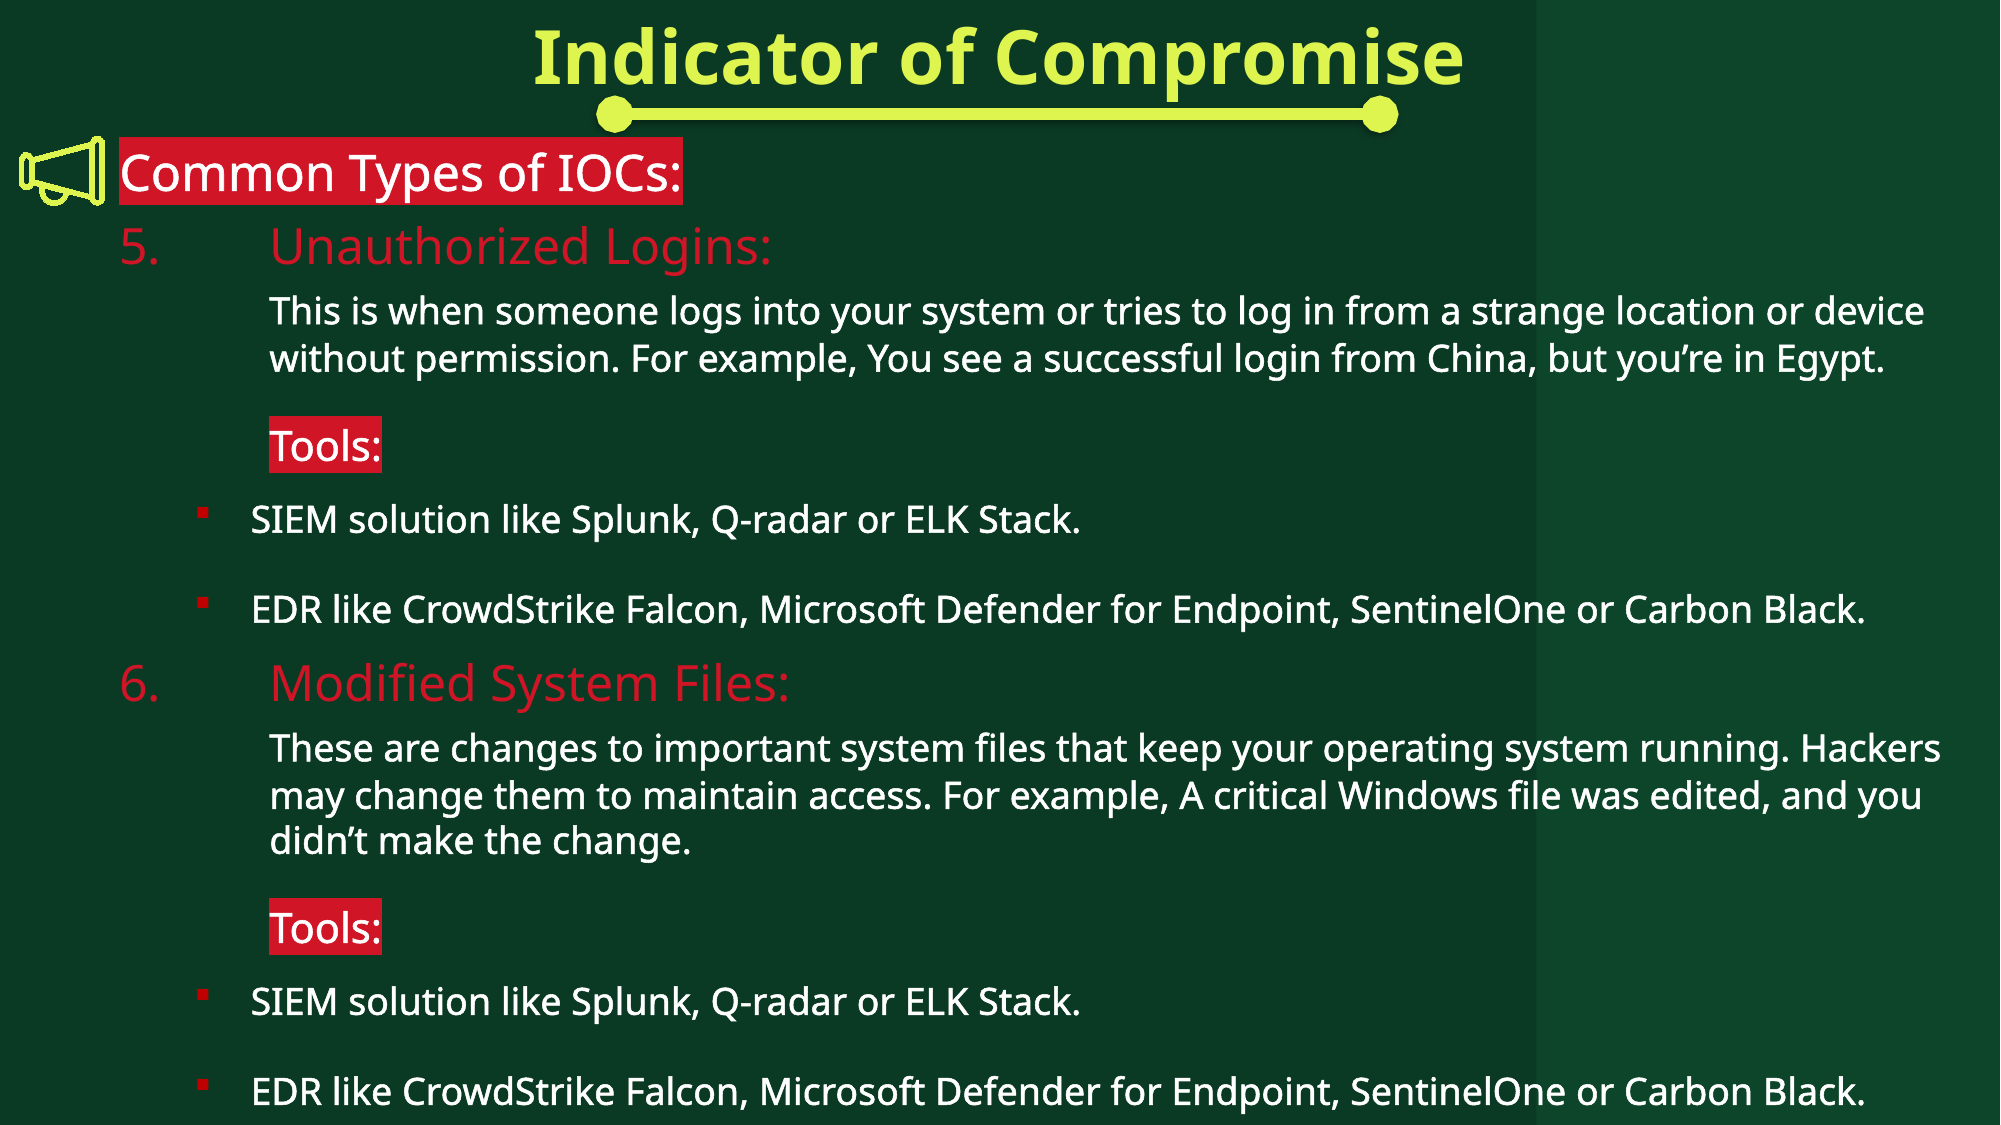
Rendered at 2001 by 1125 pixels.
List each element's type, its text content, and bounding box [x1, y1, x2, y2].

text_box Indicator of Compromise [0, 7, 2000, 102]
text_box [19, 136, 104, 206]
text_box Common Types of IOCs: [104, 133, 2000, 206]
text_box 5. Unauthorized Logins: This is when someone logs into your system or tries to log in from a strange location or device without permission. For example, You see a successful login from China, but you’re in Egypt. Tools: SIEM solution like Splunk, Q-radar or ELK Stack. EDR like CrowdStrike Falcon, Microsoft Defender for Endpoint, SentinelOne or Carbon Black. [104, 206, 2000, 638]
text_box 6. Modified System Files: These are changes to important system files that keep your operating system running. Hackers may change them to maintain access. For example, A critical Windows file was edited, and you didn’t make the change. Tools: SIEM solution like Splunk, Q-radar or ELK Stack. EDR like CrowdStrike Falcon, Microsoft Defender for Endpoint, SentinelOne or Carbon Black. [104, 643, 2000, 1125]
